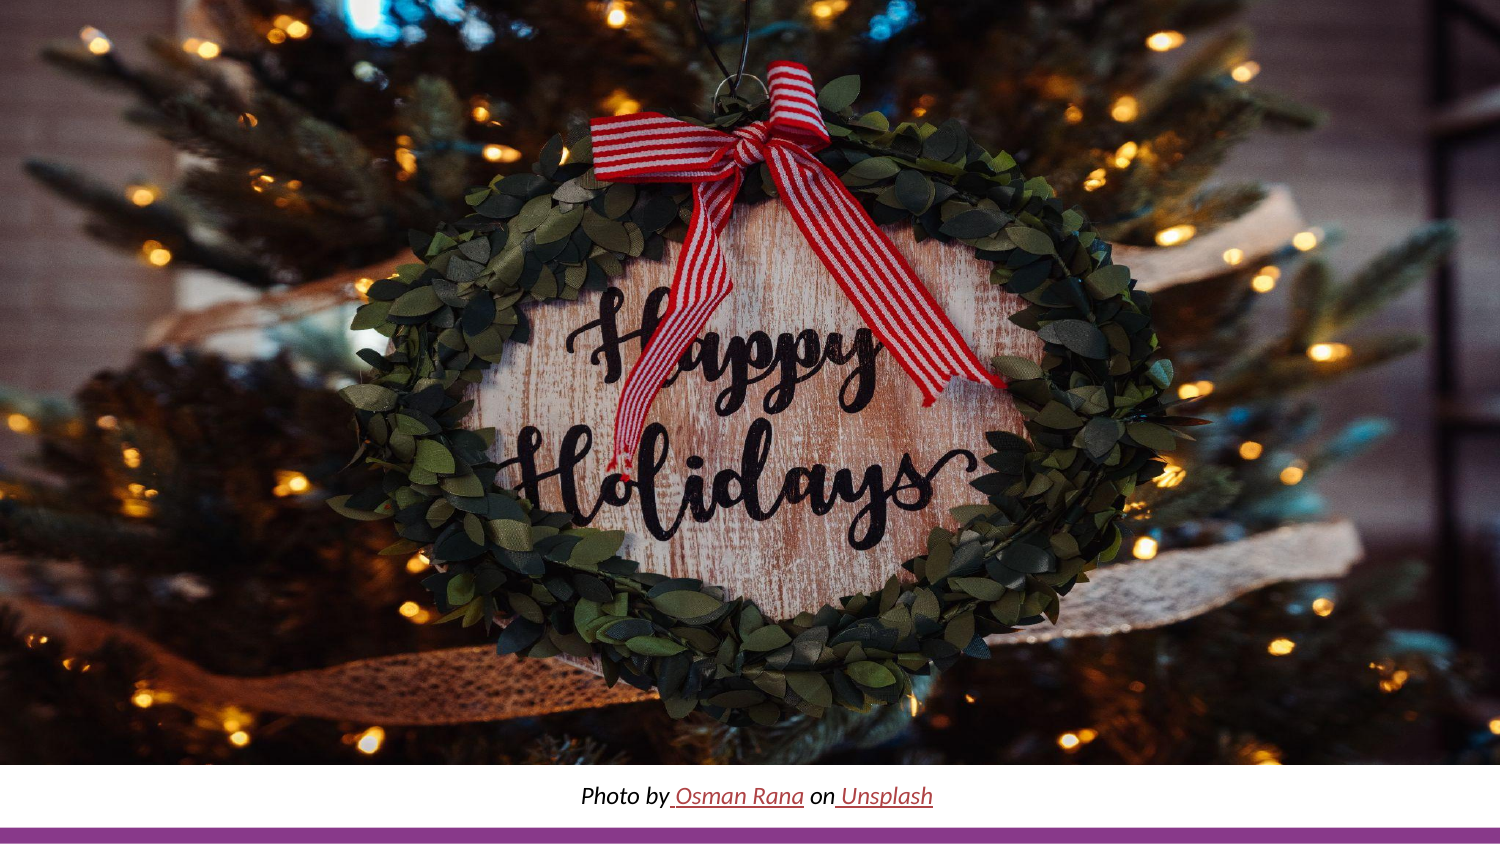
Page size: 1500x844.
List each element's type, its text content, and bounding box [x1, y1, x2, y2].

text_box Photo by Osman Rana on Unsplash [565, 774, 980, 825]
picture [0, 0, 1500, 765]
picture [889, 7, 900, 20]
